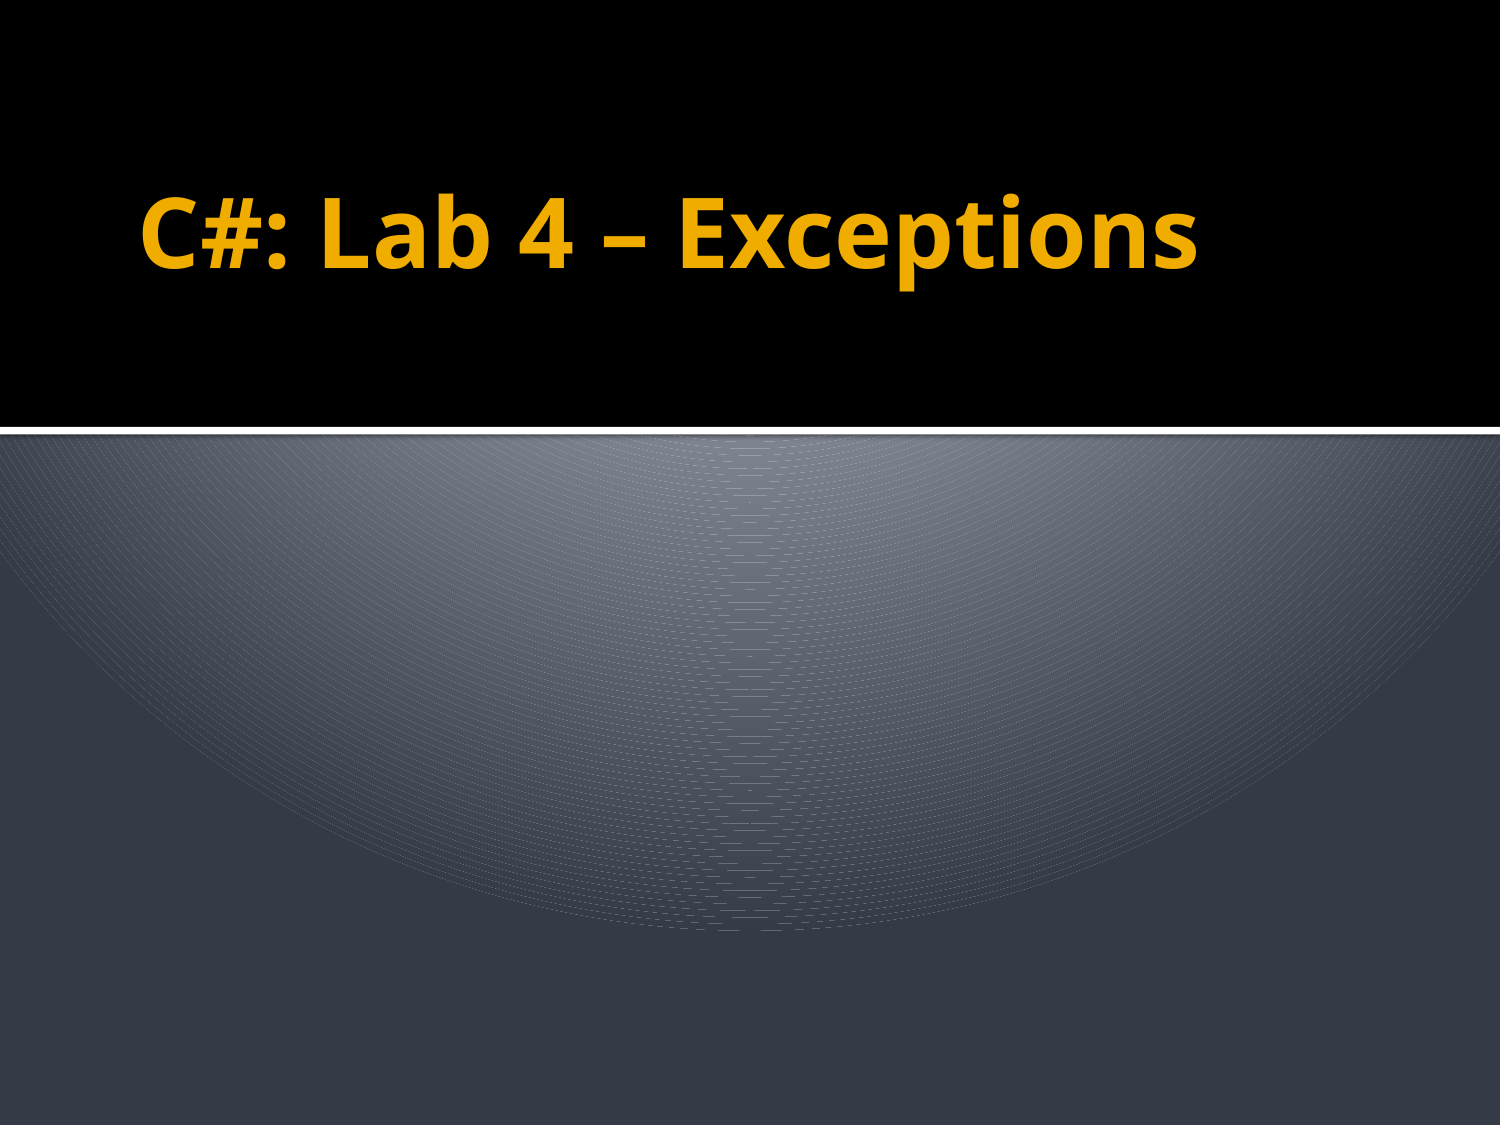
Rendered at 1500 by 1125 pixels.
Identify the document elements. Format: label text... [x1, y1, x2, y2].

title C#: Lab 4 – Exceptions [123, 19, 1438, 288]
